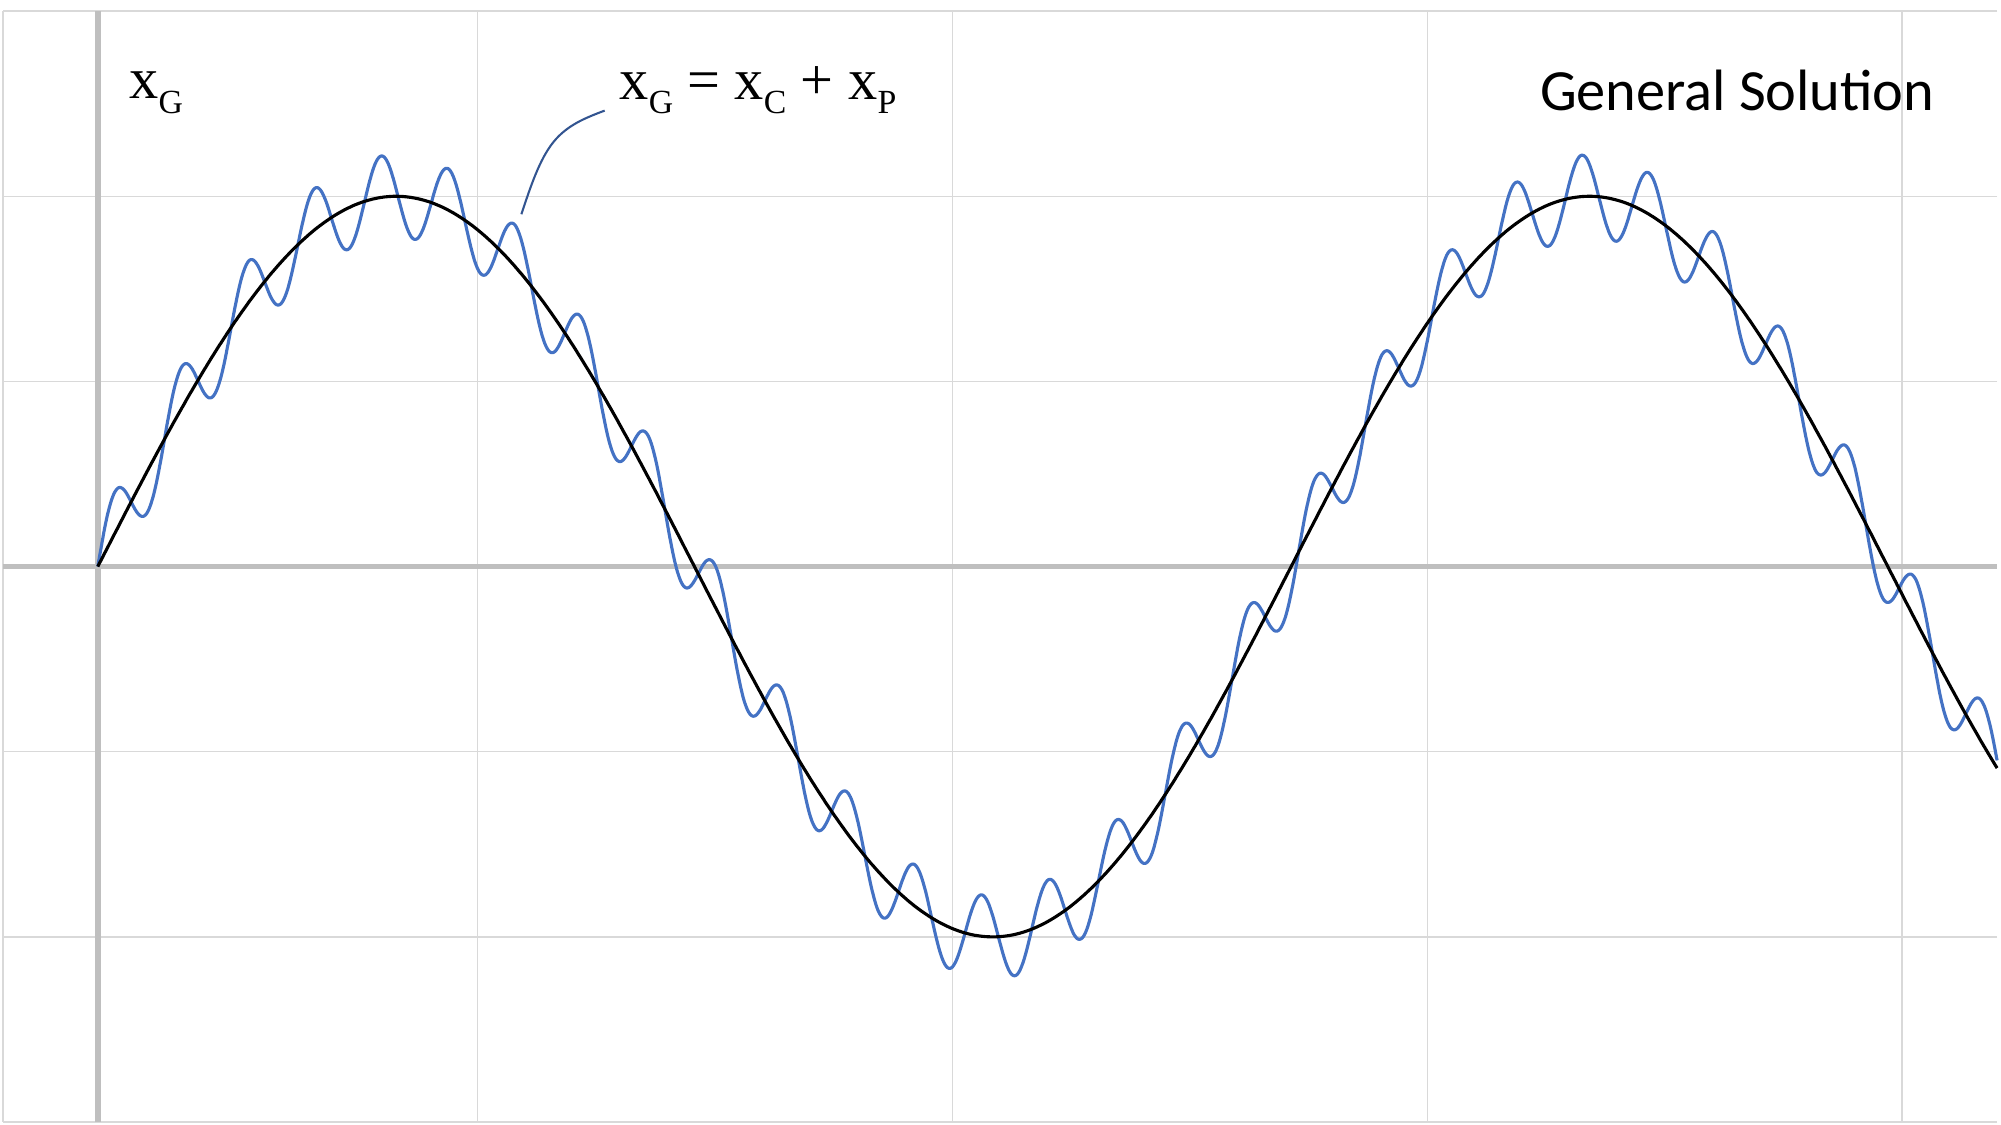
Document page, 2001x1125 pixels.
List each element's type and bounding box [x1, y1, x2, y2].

chart [0, 0, 2000, 1125]
